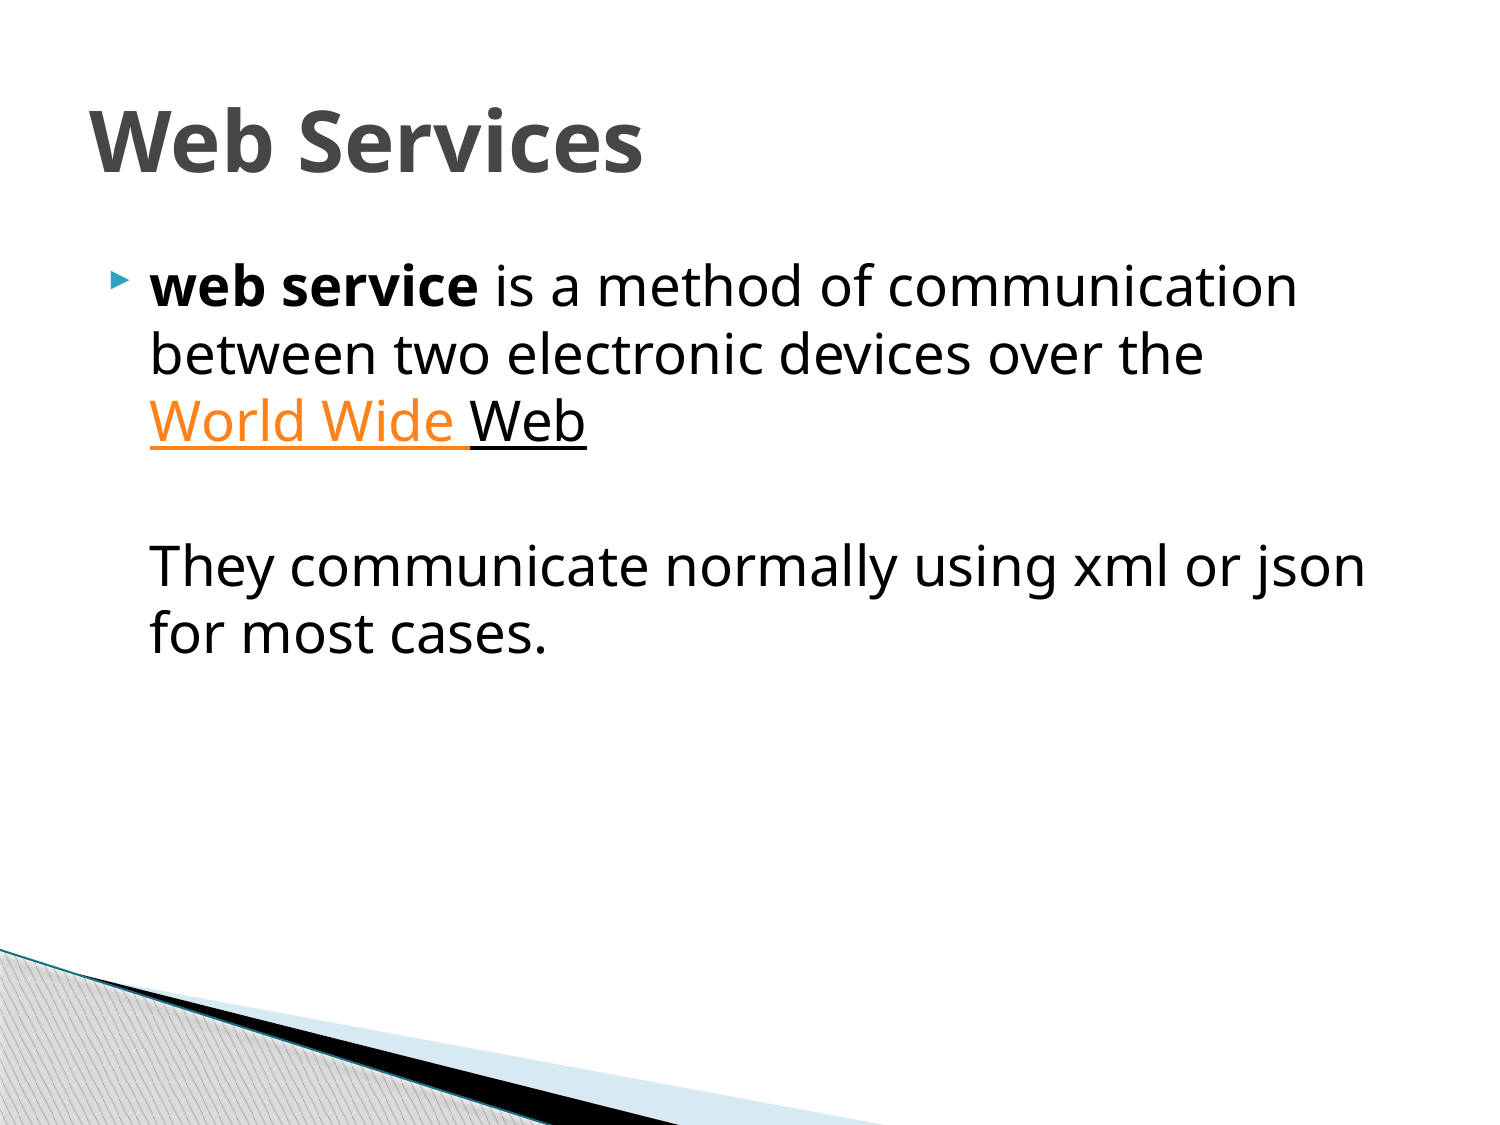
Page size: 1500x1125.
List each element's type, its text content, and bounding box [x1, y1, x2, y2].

list web service is a method of communication between two electronic devices over the World Wide Web They communicate normally using xml or json for most cases. [75, 243, 1425, 986]
title Web Services [75, 45, 1425, 233]
